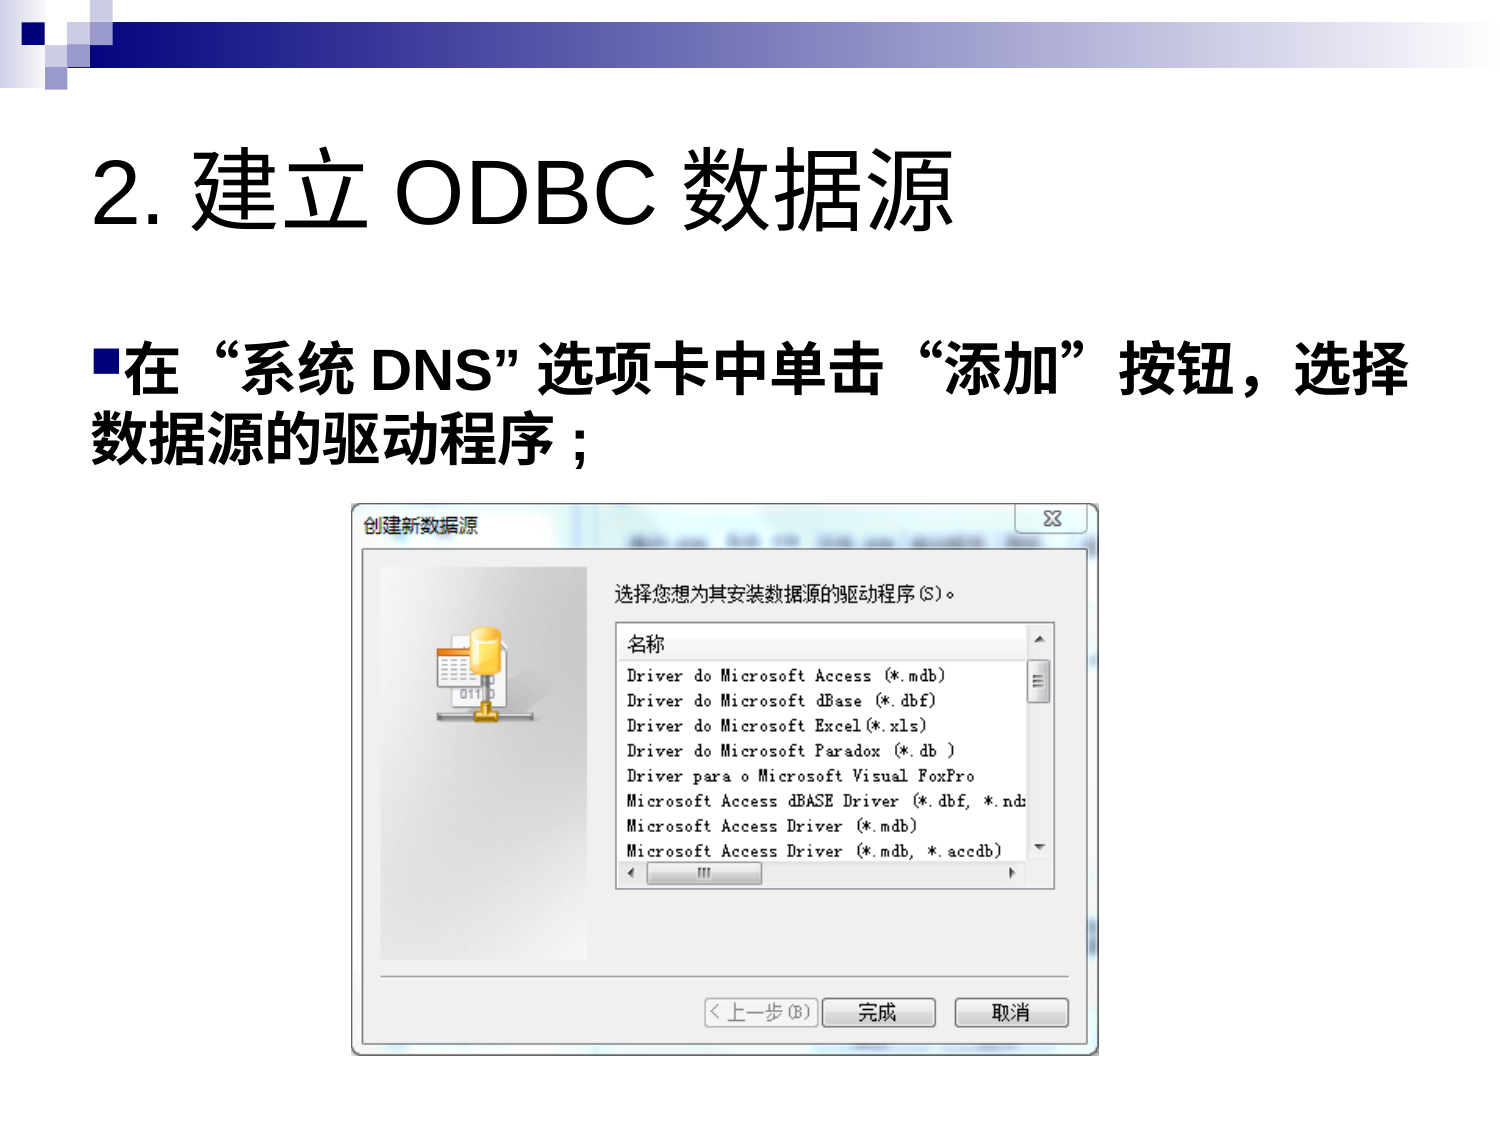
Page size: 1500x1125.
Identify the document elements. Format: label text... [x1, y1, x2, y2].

slide_number [1074, 1024, 1426, 1101]
title 2.建立ODBC数据源 [74, 74, 1426, 301]
list 在“系统DNS”选项卡中单击“添加”按钮，选择数据源的驱动程序; [74, 324, 1426, 963]
picture [351, 503, 1099, 1056]
